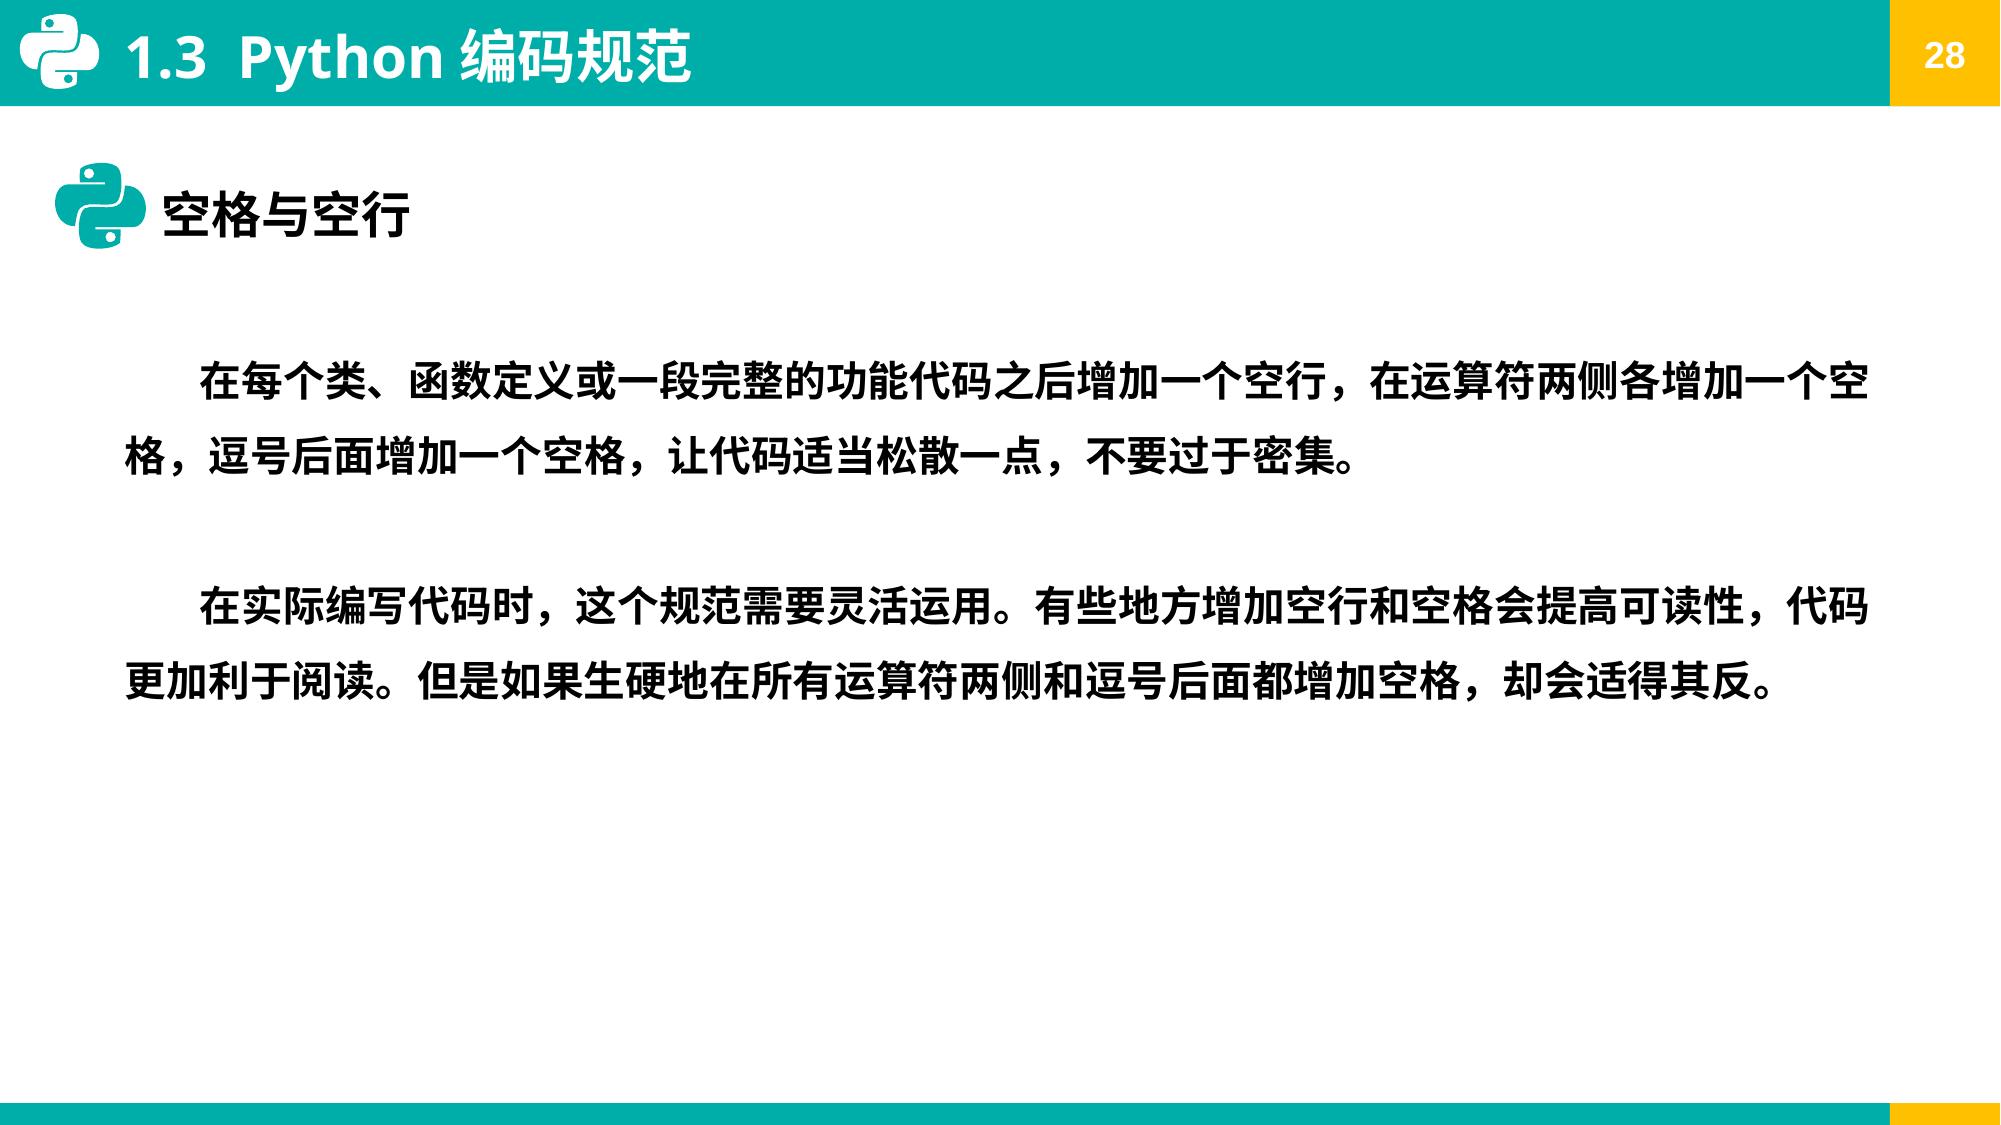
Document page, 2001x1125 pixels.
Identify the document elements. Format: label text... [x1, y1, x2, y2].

text_box 在每个类、函数定义或一段完整的功能代码之后增加一个空行，在运算符两侧各增加一个空格，逗号后面增加一个空格，让代码适当松散一点，不要过于密集。 在实际编写代码时，这个规范需要灵活运用。有些地方增加空行和空格会提高可读性，代码更加利于阅读。但是如果生硬地在所有运算符两侧和逗号后面都增加空格，却会适得其反。 [109, 322, 1890, 713]
text_box 空格与空行 [146, 176, 427, 311]
text_box [55, 162, 122, 227]
text_box 1.3 Python编码规范 [109, 12, 1263, 98]
text_box [78, 185, 146, 249]
